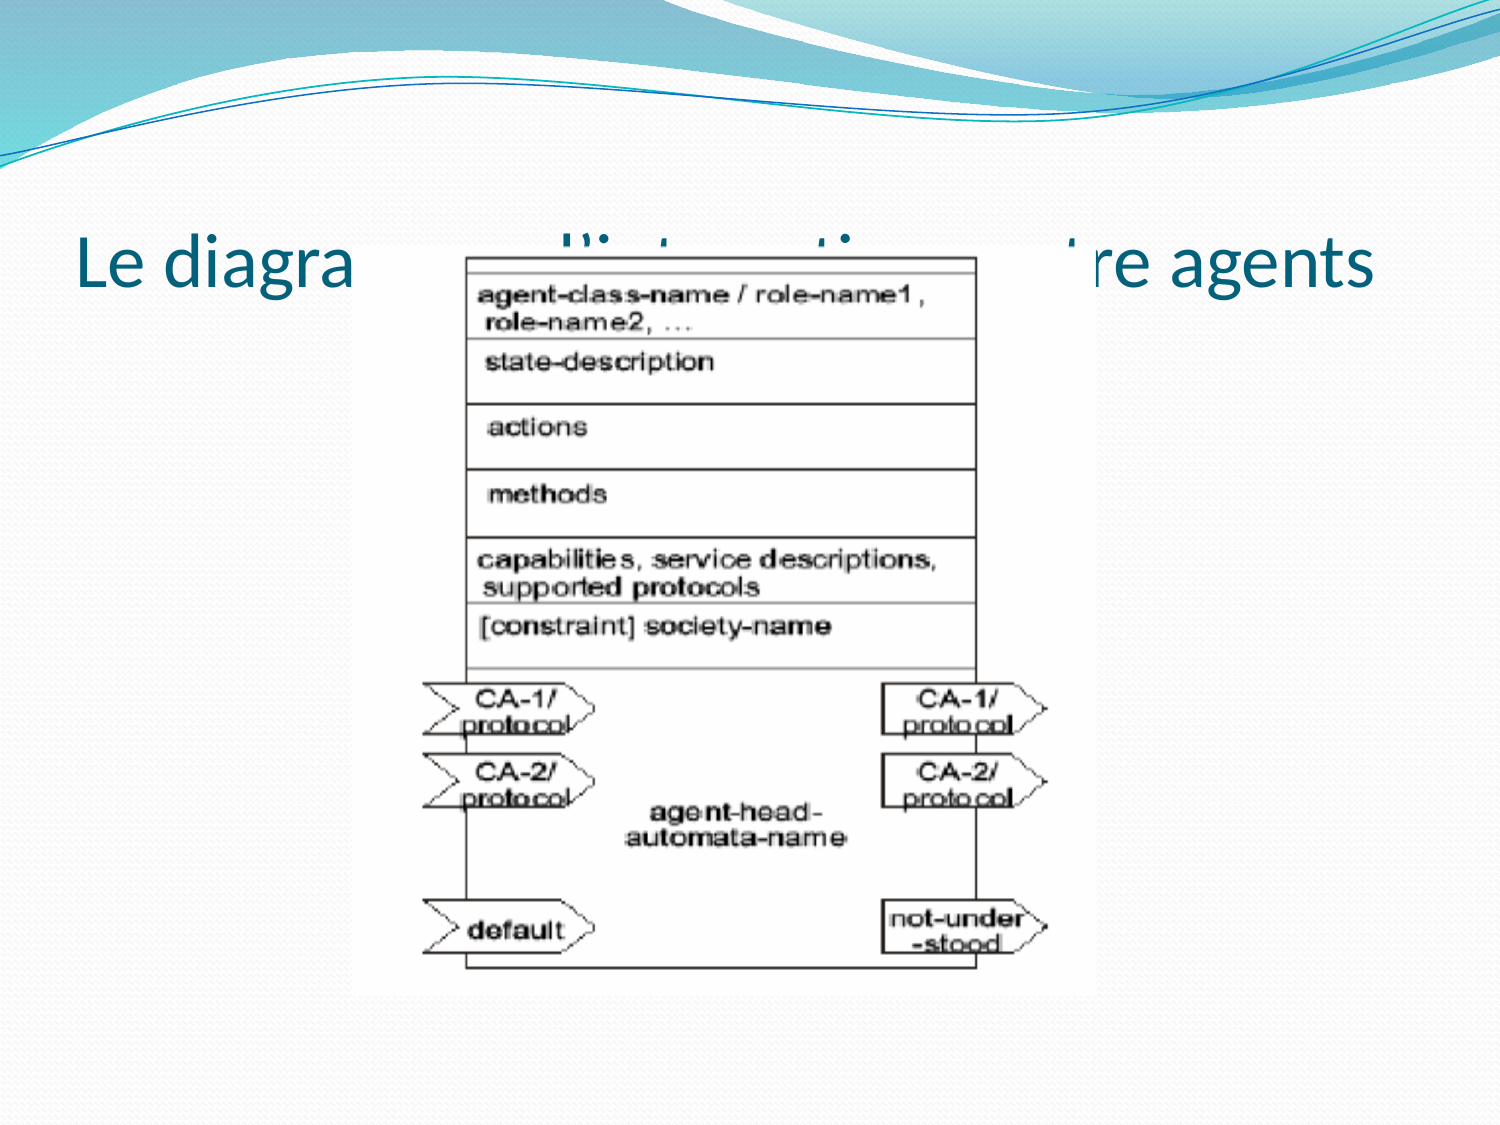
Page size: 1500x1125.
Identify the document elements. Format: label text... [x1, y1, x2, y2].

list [348, 248, 1099, 994]
title Le diagramme d’interactions entre agents [75, 115, 1425, 303]
